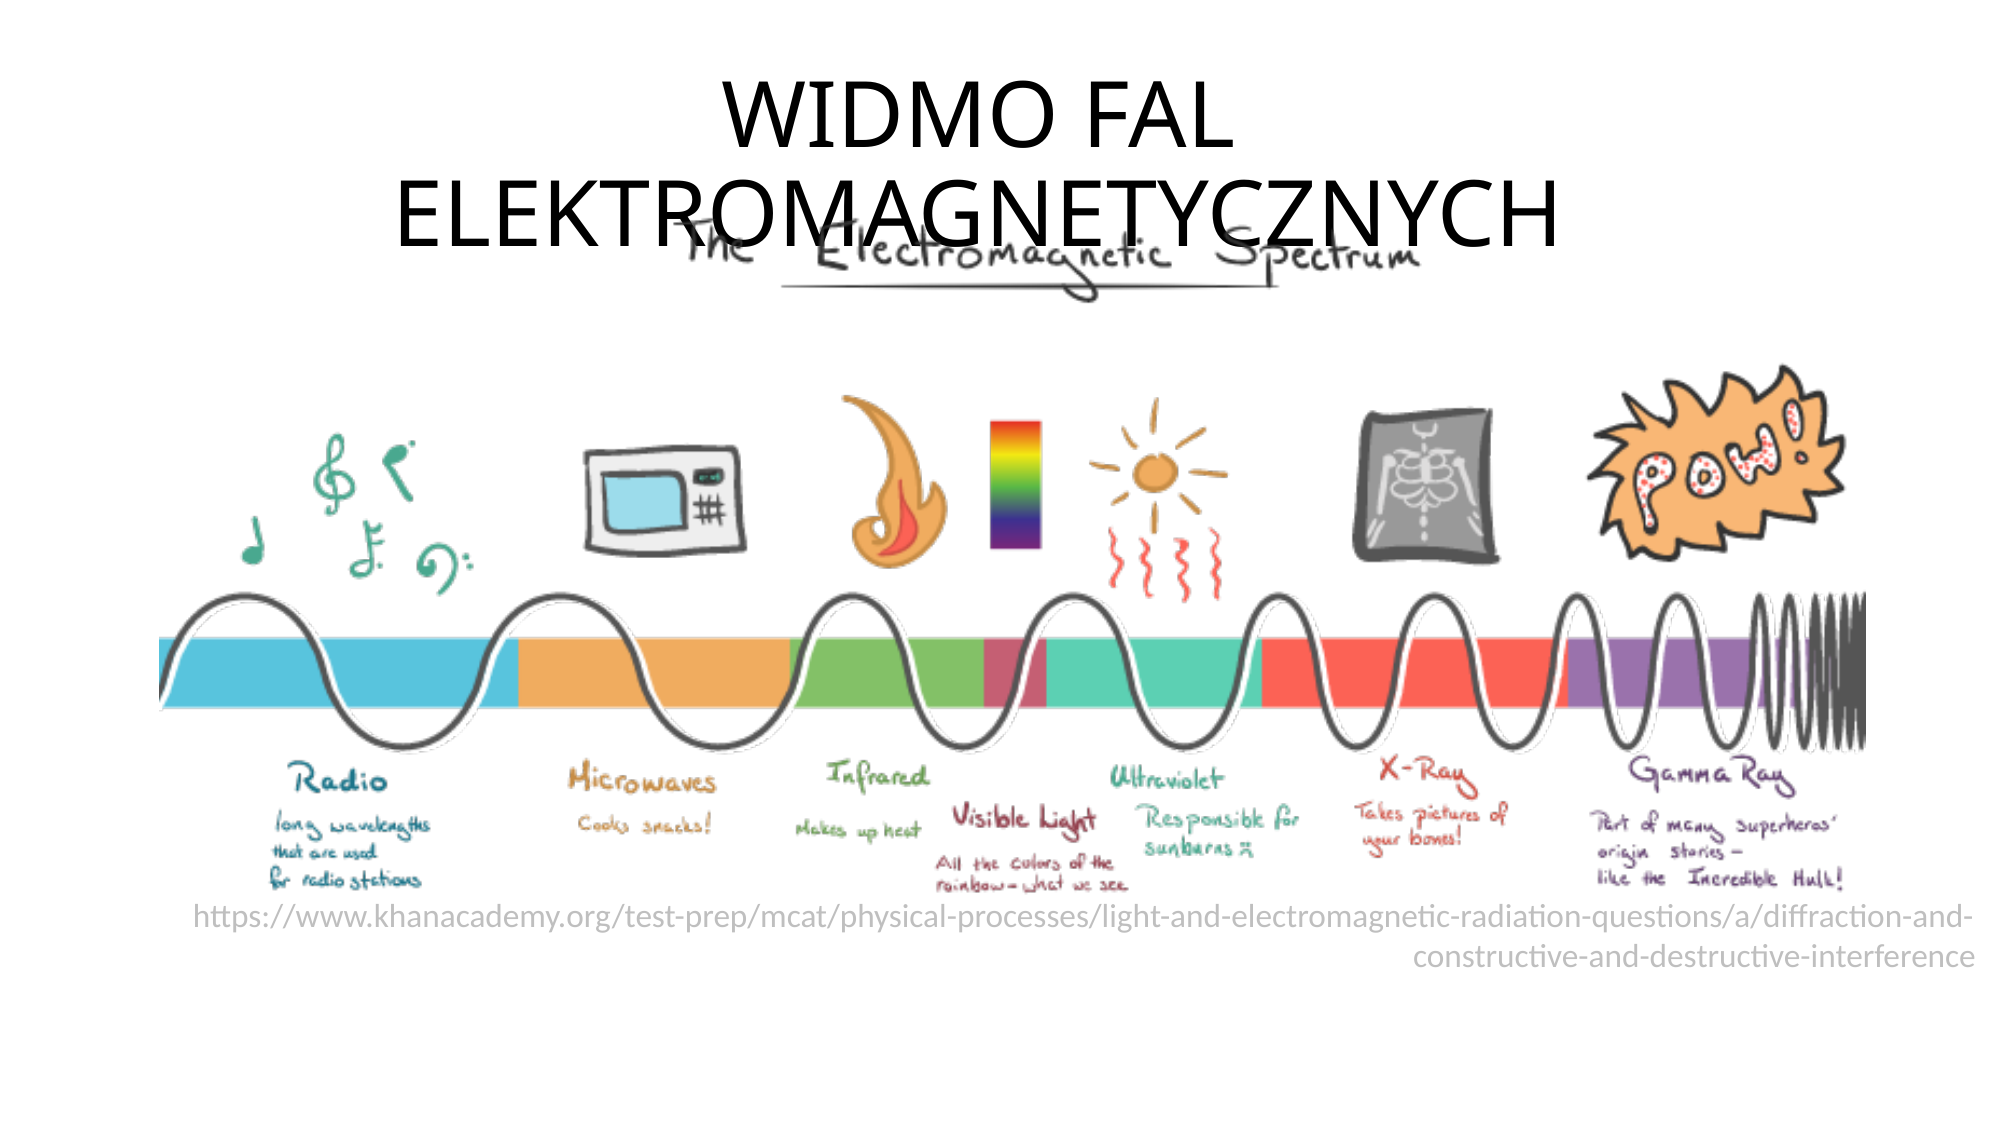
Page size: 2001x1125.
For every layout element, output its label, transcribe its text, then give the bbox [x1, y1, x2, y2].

picture [159, 206, 1866, 910]
text_box https://www.khanacademy.org/test-prep/mcat/physical-processes/light-and-electromagnetic-radiation-questions/a/diffraction-and-constructive-and-destructive-interference [13, 886, 1992, 982]
title WIDMO FAL ELEKTROMAGNETYCZNYCH [166, 61, 1791, 206]
